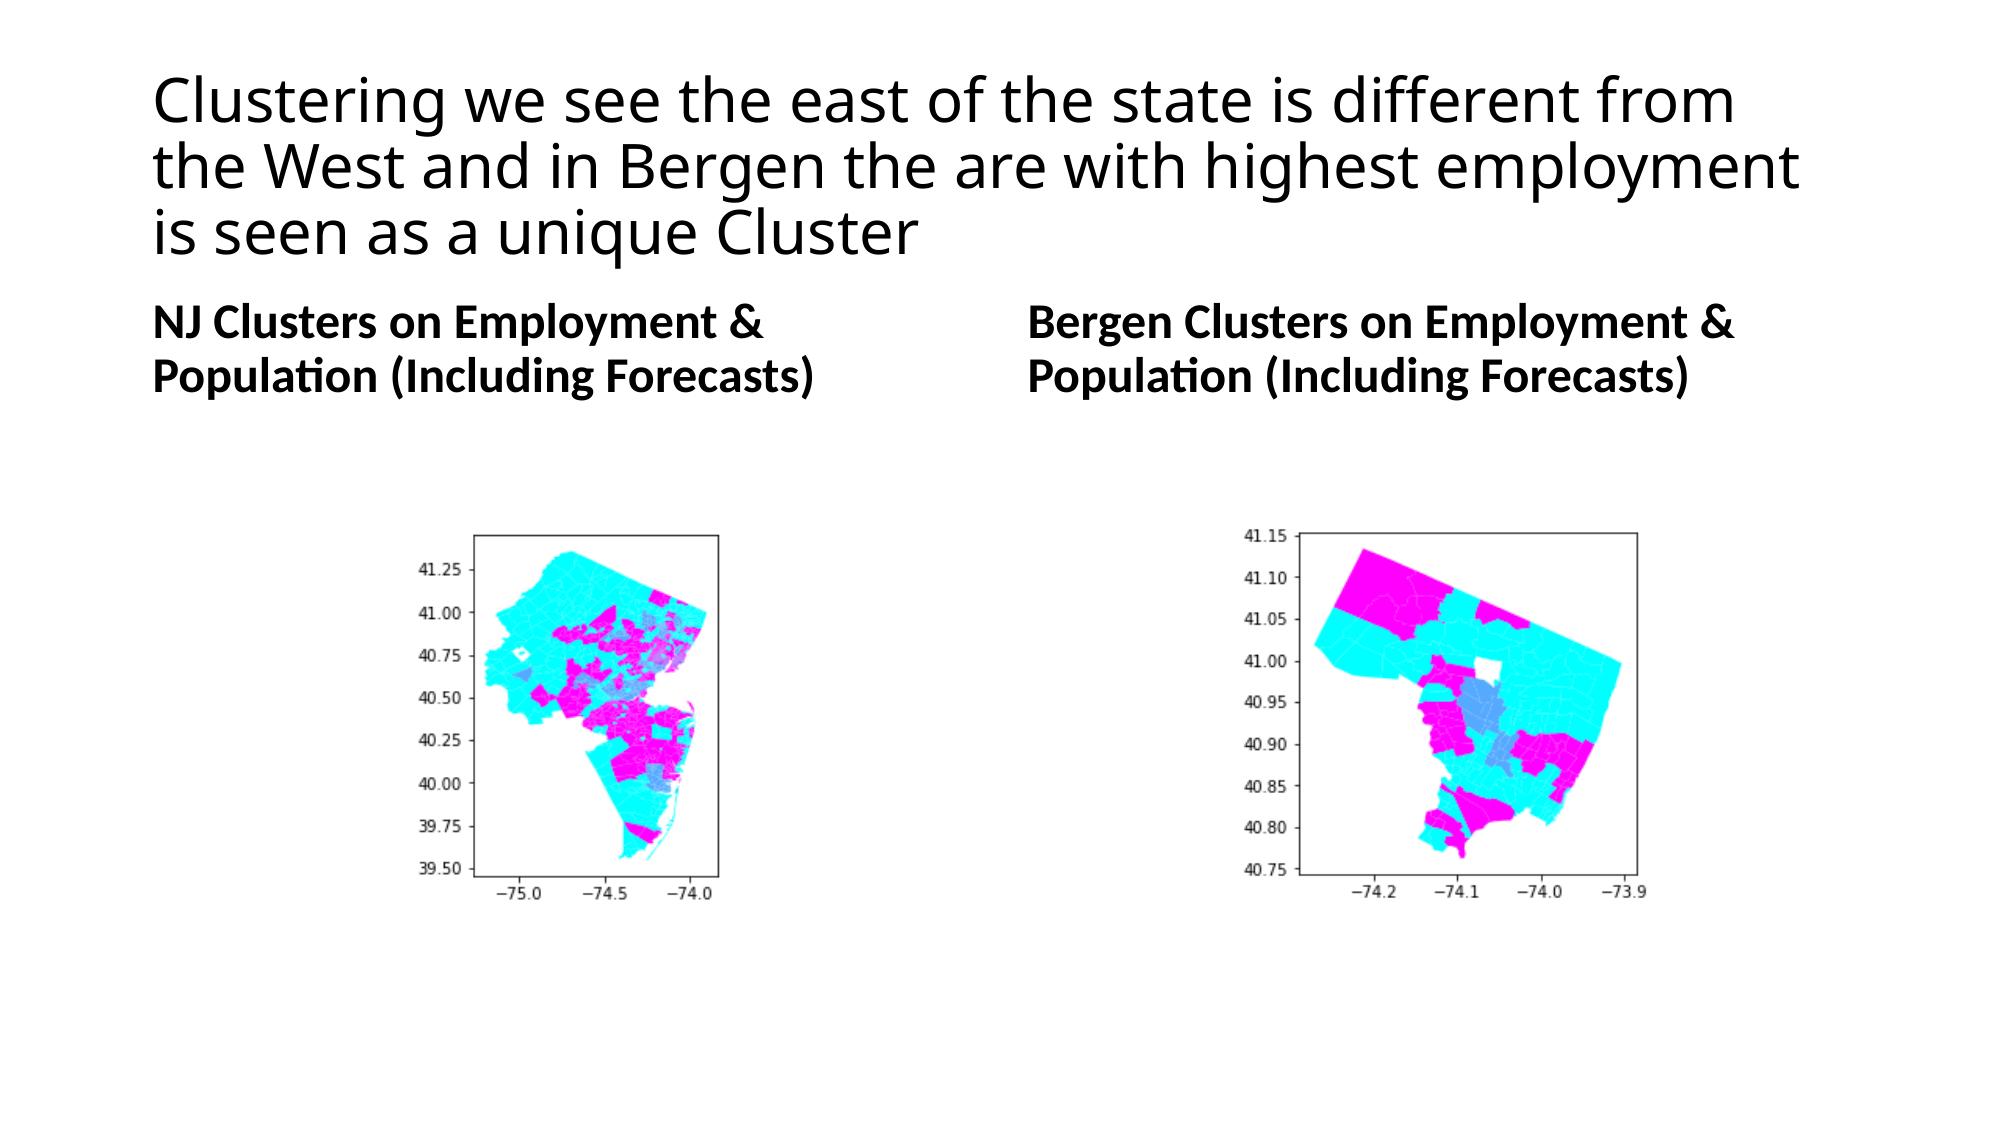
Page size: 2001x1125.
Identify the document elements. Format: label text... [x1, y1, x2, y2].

list Bergen Clusters on Employment & Population (Including Forecasts) [1012, 275, 1863, 411]
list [389, 509, 732, 917]
title Clustering we see the east of the state is different from the West and in Bergen the are with highest employment is seen as a unique Cluster [137, 59, 1863, 278]
list NJ Clusters on Employment & Population (Including Forecasts) [137, 275, 984, 411]
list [1221, 517, 1654, 909]
